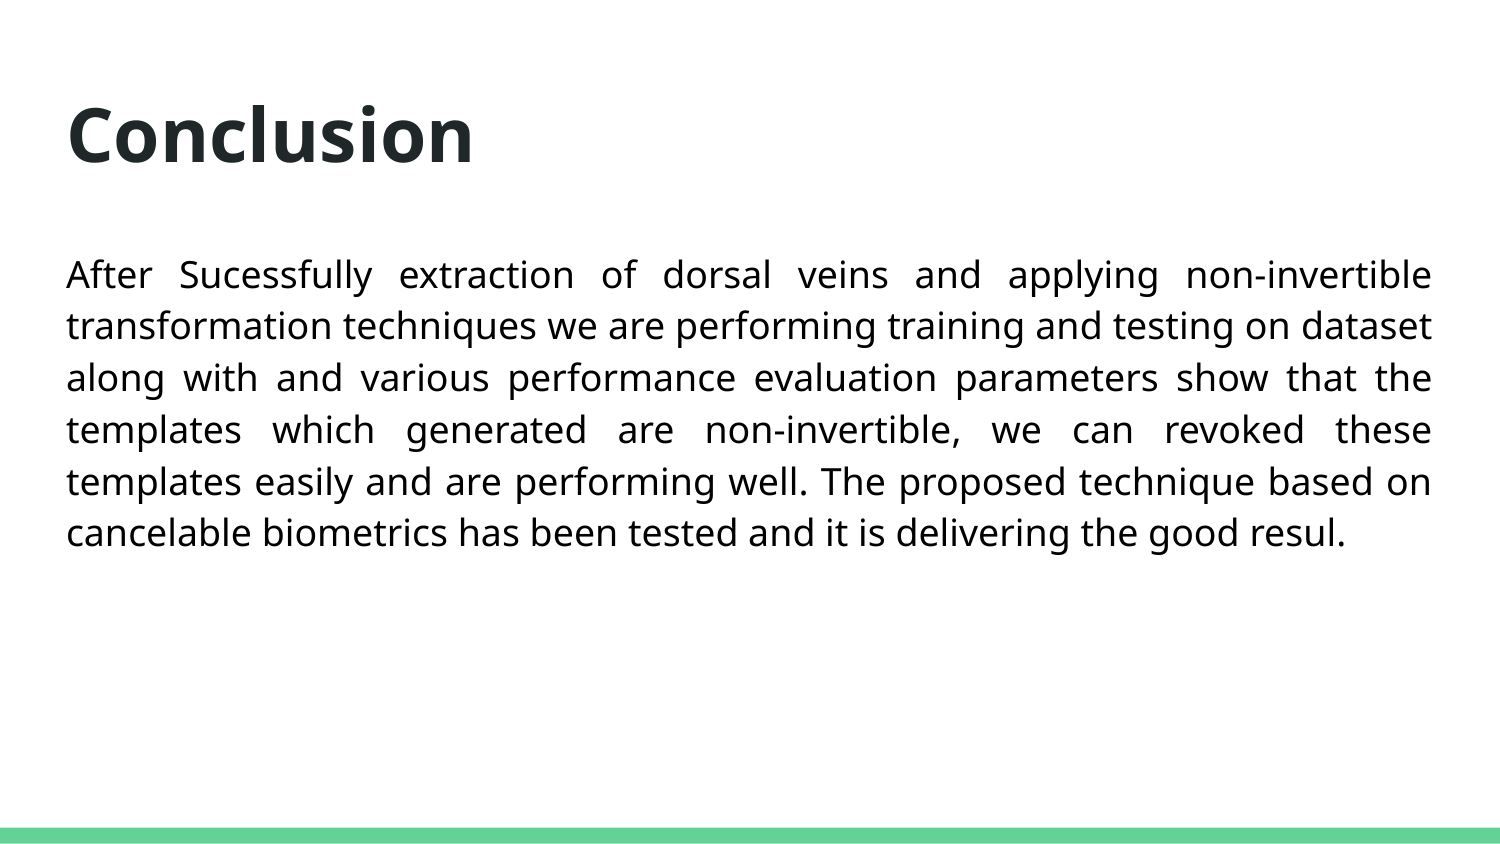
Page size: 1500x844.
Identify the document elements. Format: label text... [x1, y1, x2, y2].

title Conclusion [51, 72, 1449, 167]
list After Sucessfully extraction of dorsal veins and applying non-invertible transformation techniques we are performing training and testing on dataset along with and various performance evaluation parameters show that the templates which generated are non-invertible, we can revoked these templates easily and are performing well. The proposed technique based on cancelable biometrics has been tested and it is delivering the good resul. [51, 229, 1449, 750]
